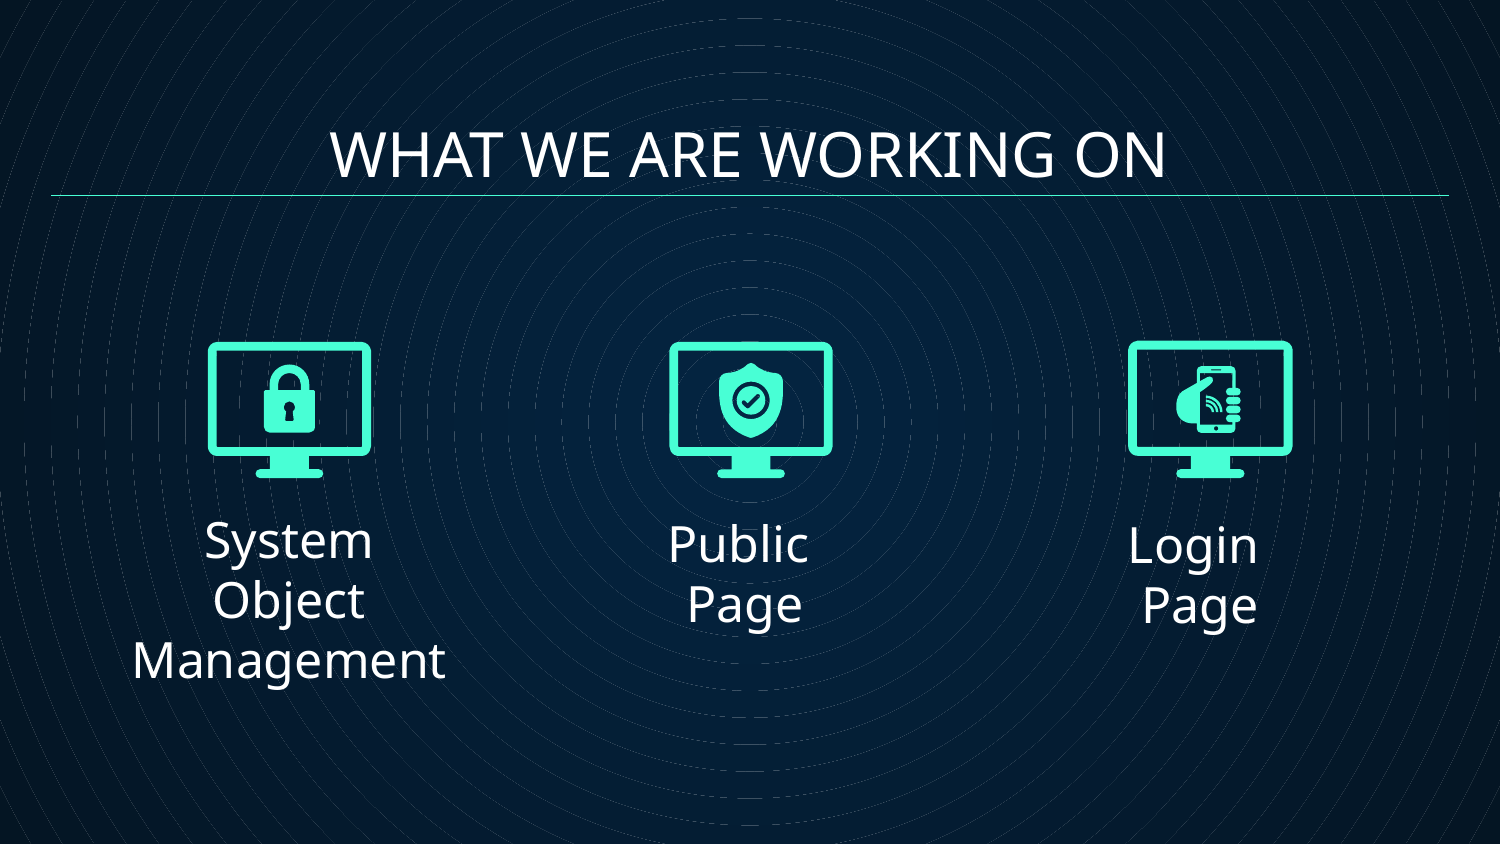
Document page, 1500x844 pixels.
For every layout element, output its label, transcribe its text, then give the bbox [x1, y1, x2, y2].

text_box [263, 364, 315, 433]
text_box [669, 341, 833, 479]
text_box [1127, 340, 1293, 479]
title Login Page [1016, 616, 1384, 649]
title WHAT WE ARE WORKING ON [51, 202, 1449, 206]
text_box [207, 341, 372, 479]
title Public Page [574, 615, 916, 648]
title System Object Management [105, 604, 474, 704]
title WHAT WE ARE WORKING ON [51, 105, 1449, 195]
